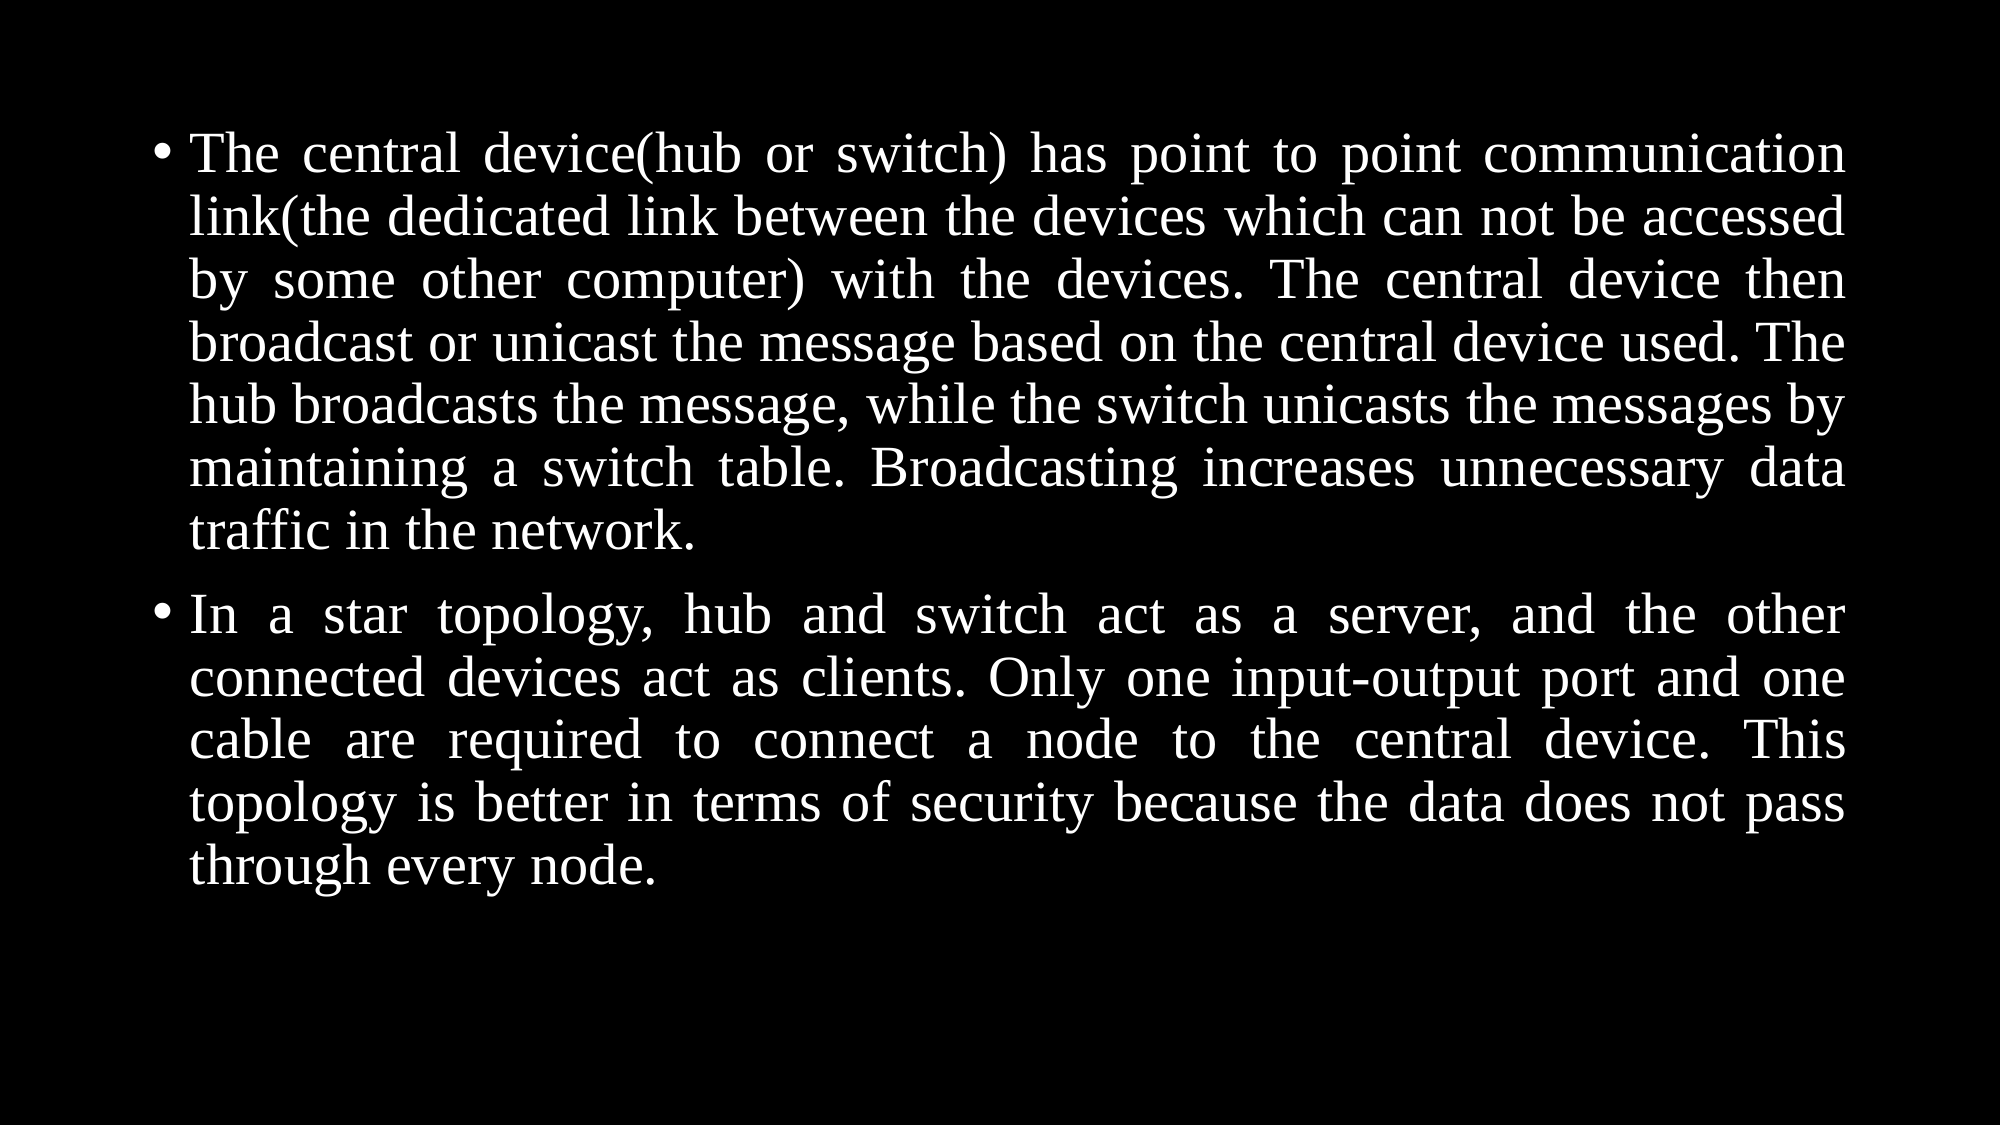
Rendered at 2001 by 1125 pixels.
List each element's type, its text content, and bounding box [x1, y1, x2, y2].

list The central device(hub or switch) has point to point communication link(the dedicated link between the devices which can not be accessed by some other computer) with the devices. The central device then broadcast or unicast the message based on the central device used. The hub broadcasts the message, while the switch unicasts the messages by maintaining a switch table. Broadcasting increases unnecessary data traffic in the network. In a star topology, hub and switch act as a server, and the other connected devices act as clients. Only one input-output port and one cable are required to connect a node to the central device. This topology is better in terms of security because the data does not pass through every node. [137, 114, 1863, 961]
